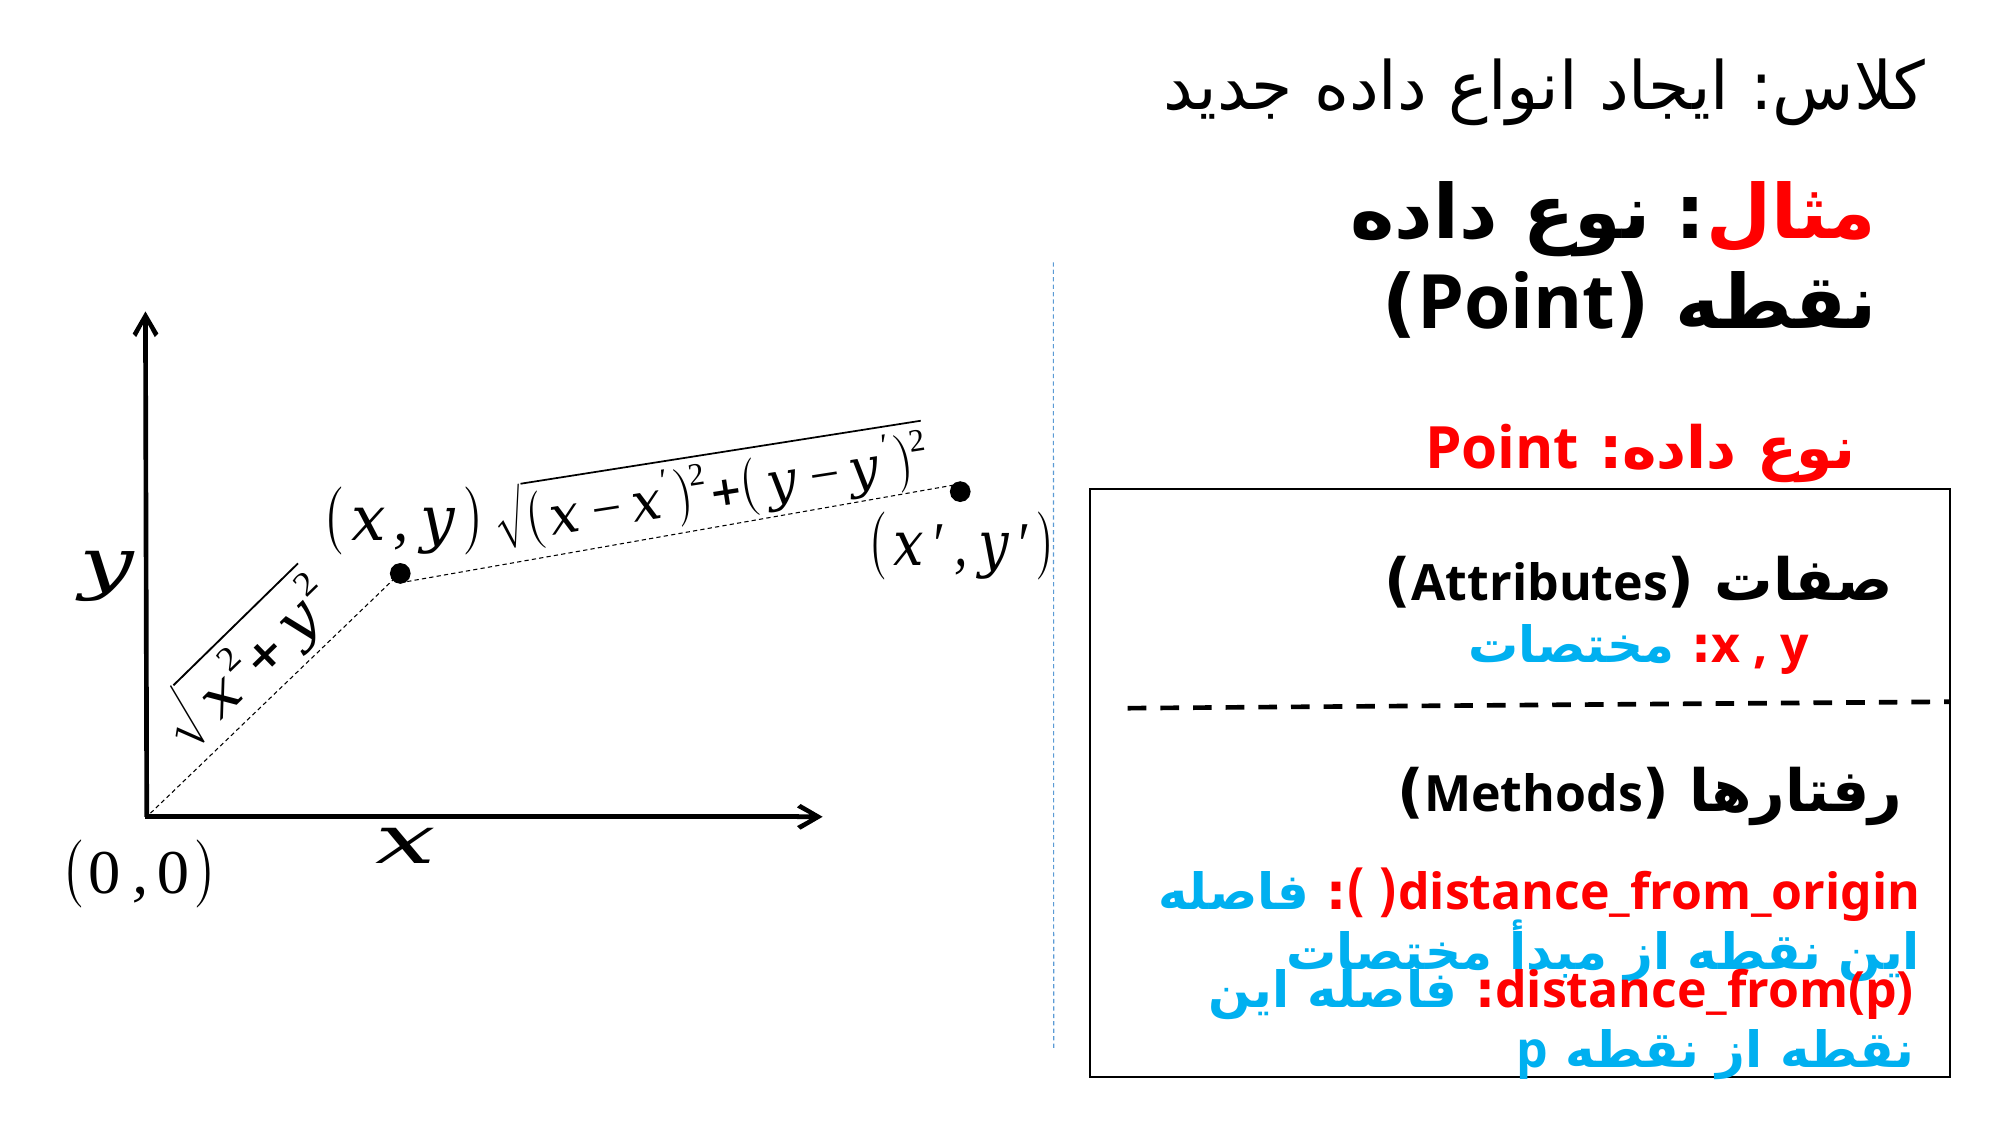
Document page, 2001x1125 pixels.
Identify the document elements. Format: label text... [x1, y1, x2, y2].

text_box رفتارها (Methods) [1382, 745, 1918, 831]
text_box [400, 484, 954, 583]
text_box نوع داده: Point [1410, 402, 1870, 488]
text_box کلاس: ایجاد انواع داده جدید [1148, 35, 1942, 131]
text_box مثال: نوع داده نقطه (Point) [1230, 156, 1892, 351]
text_box distance_from(p): فاصله این نقطه از نقطه p [1132, 949, 1929, 1085]
text_box distance_from_origin( ): فاصله این نقطه از مبدأ مختصات [1112, 852, 1936, 988]
text_box [1089, 488, 1951, 1078]
text_box [953, 481, 971, 503]
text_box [1127, 701, 1950, 709]
text_box صفات (Attributes) [1370, 534, 1908, 620]
text_box [390, 563, 400, 572]
text_box x , y: مختصات [1453, 605, 1825, 681]
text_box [146, 572, 401, 817]
